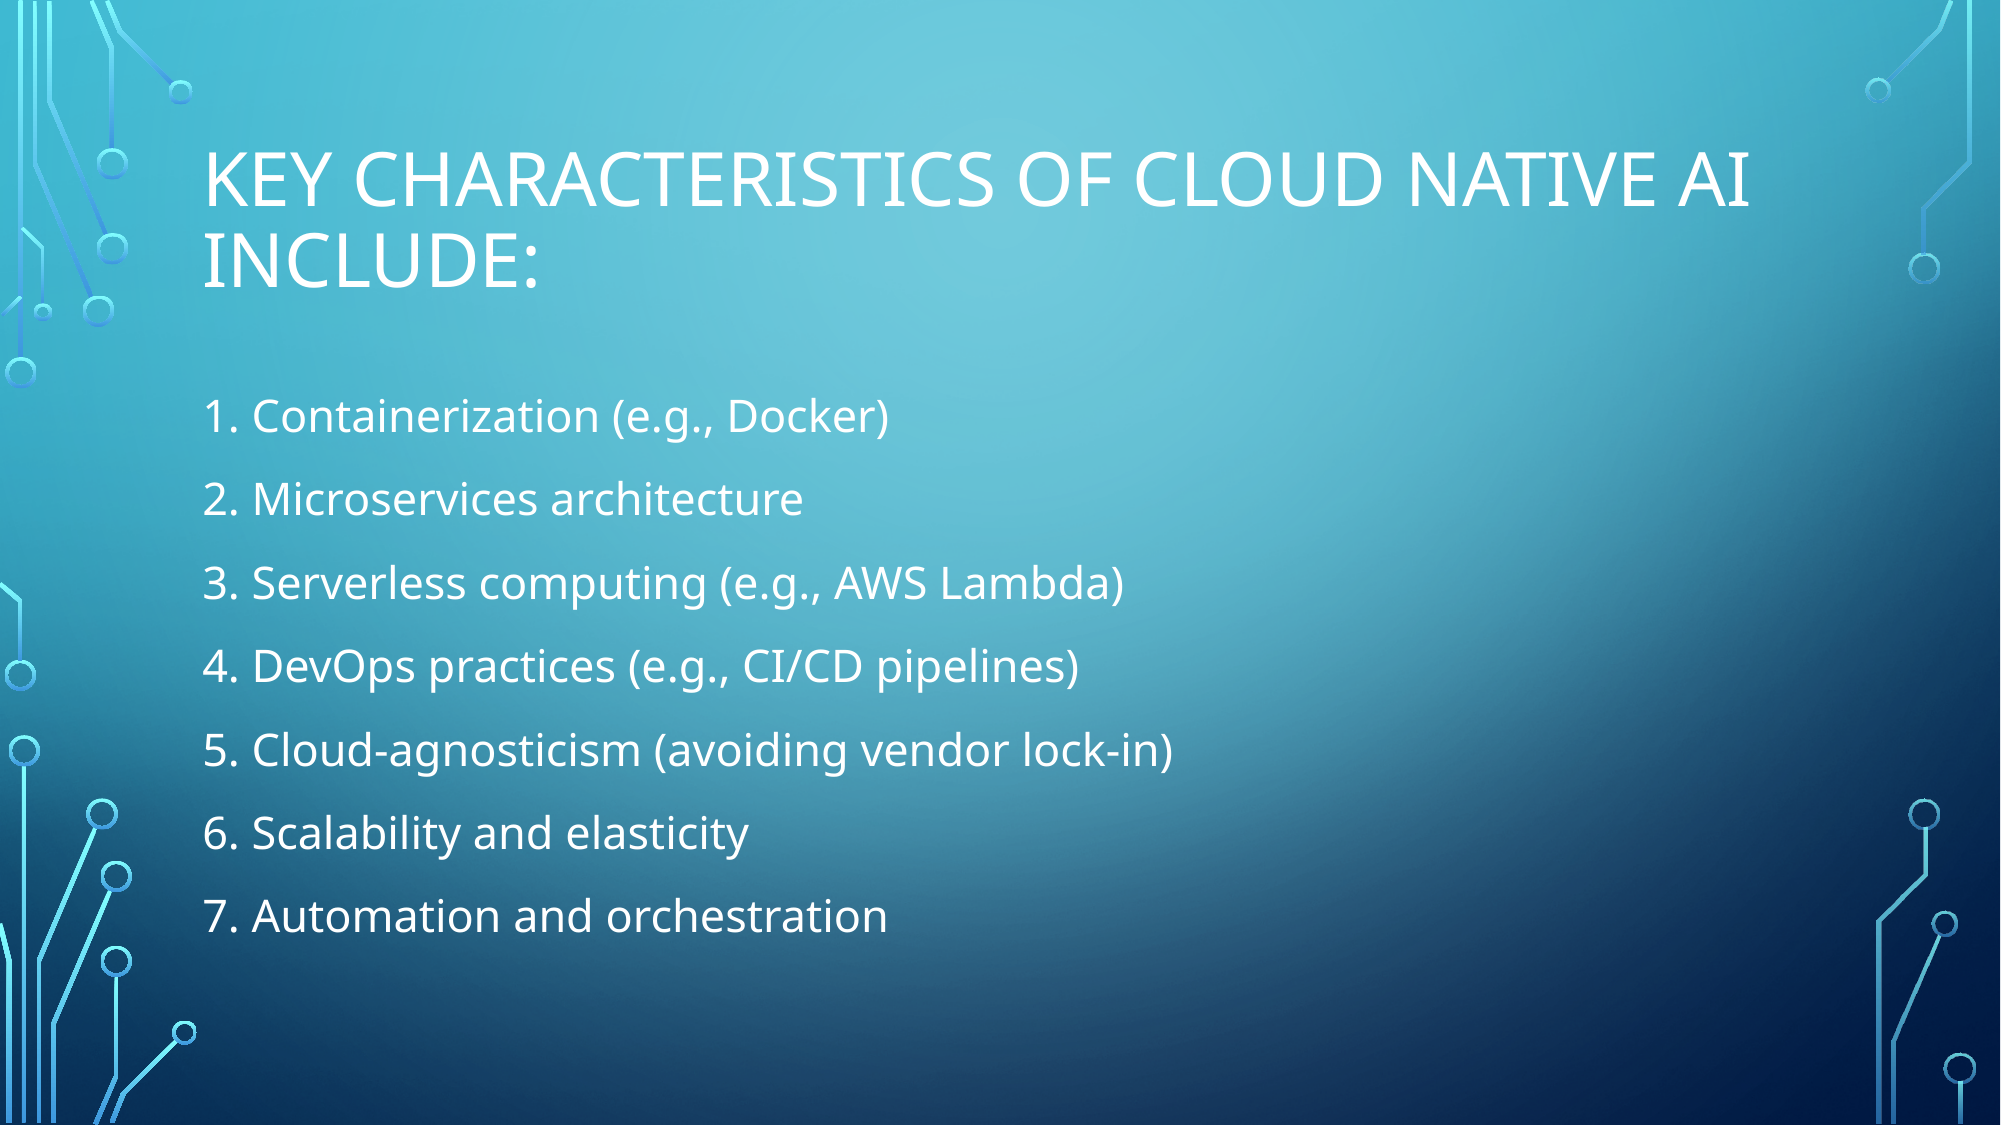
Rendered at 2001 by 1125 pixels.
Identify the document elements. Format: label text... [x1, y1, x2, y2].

list 1. Containerization (e.g., Docker) 2. Microservices architecture 3. Serverless computing (e.g., AWS Lambda) 4. DevOps practices (e.g., CI/CD pipelines) 5. Cloud-agnosticism (avoiding vendor lock-in) 6. Scalability and elasticity 7. Automation and orchestration [187, 369, 1813, 950]
title Key characteristics of Cloud Native AI include: [187, 101, 1813, 344]
